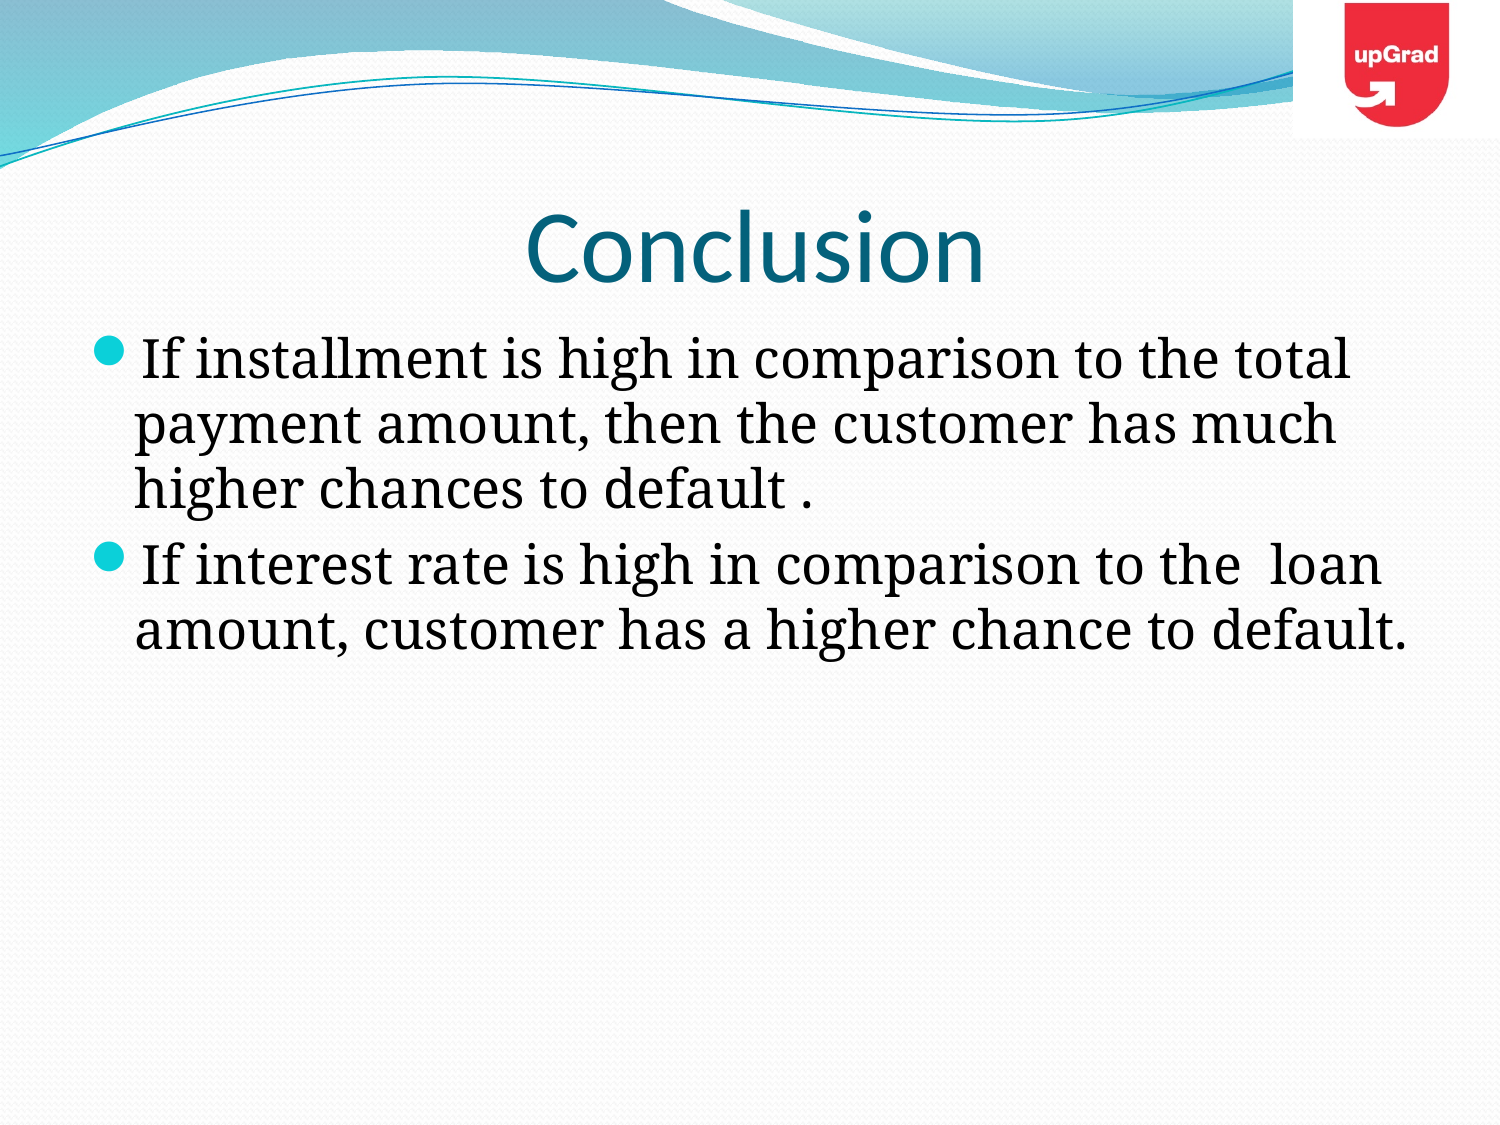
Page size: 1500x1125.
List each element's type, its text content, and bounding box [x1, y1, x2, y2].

title Conclusion [75, 115, 1425, 303]
picture [1293, 0, 1500, 138]
list If installment is high in comparison to the total payment amount, then the customer has much higher chances to default . If interest rate is high in comparison to the loan amount, customer has a higher chance to default. [75, 317, 1425, 1038]
